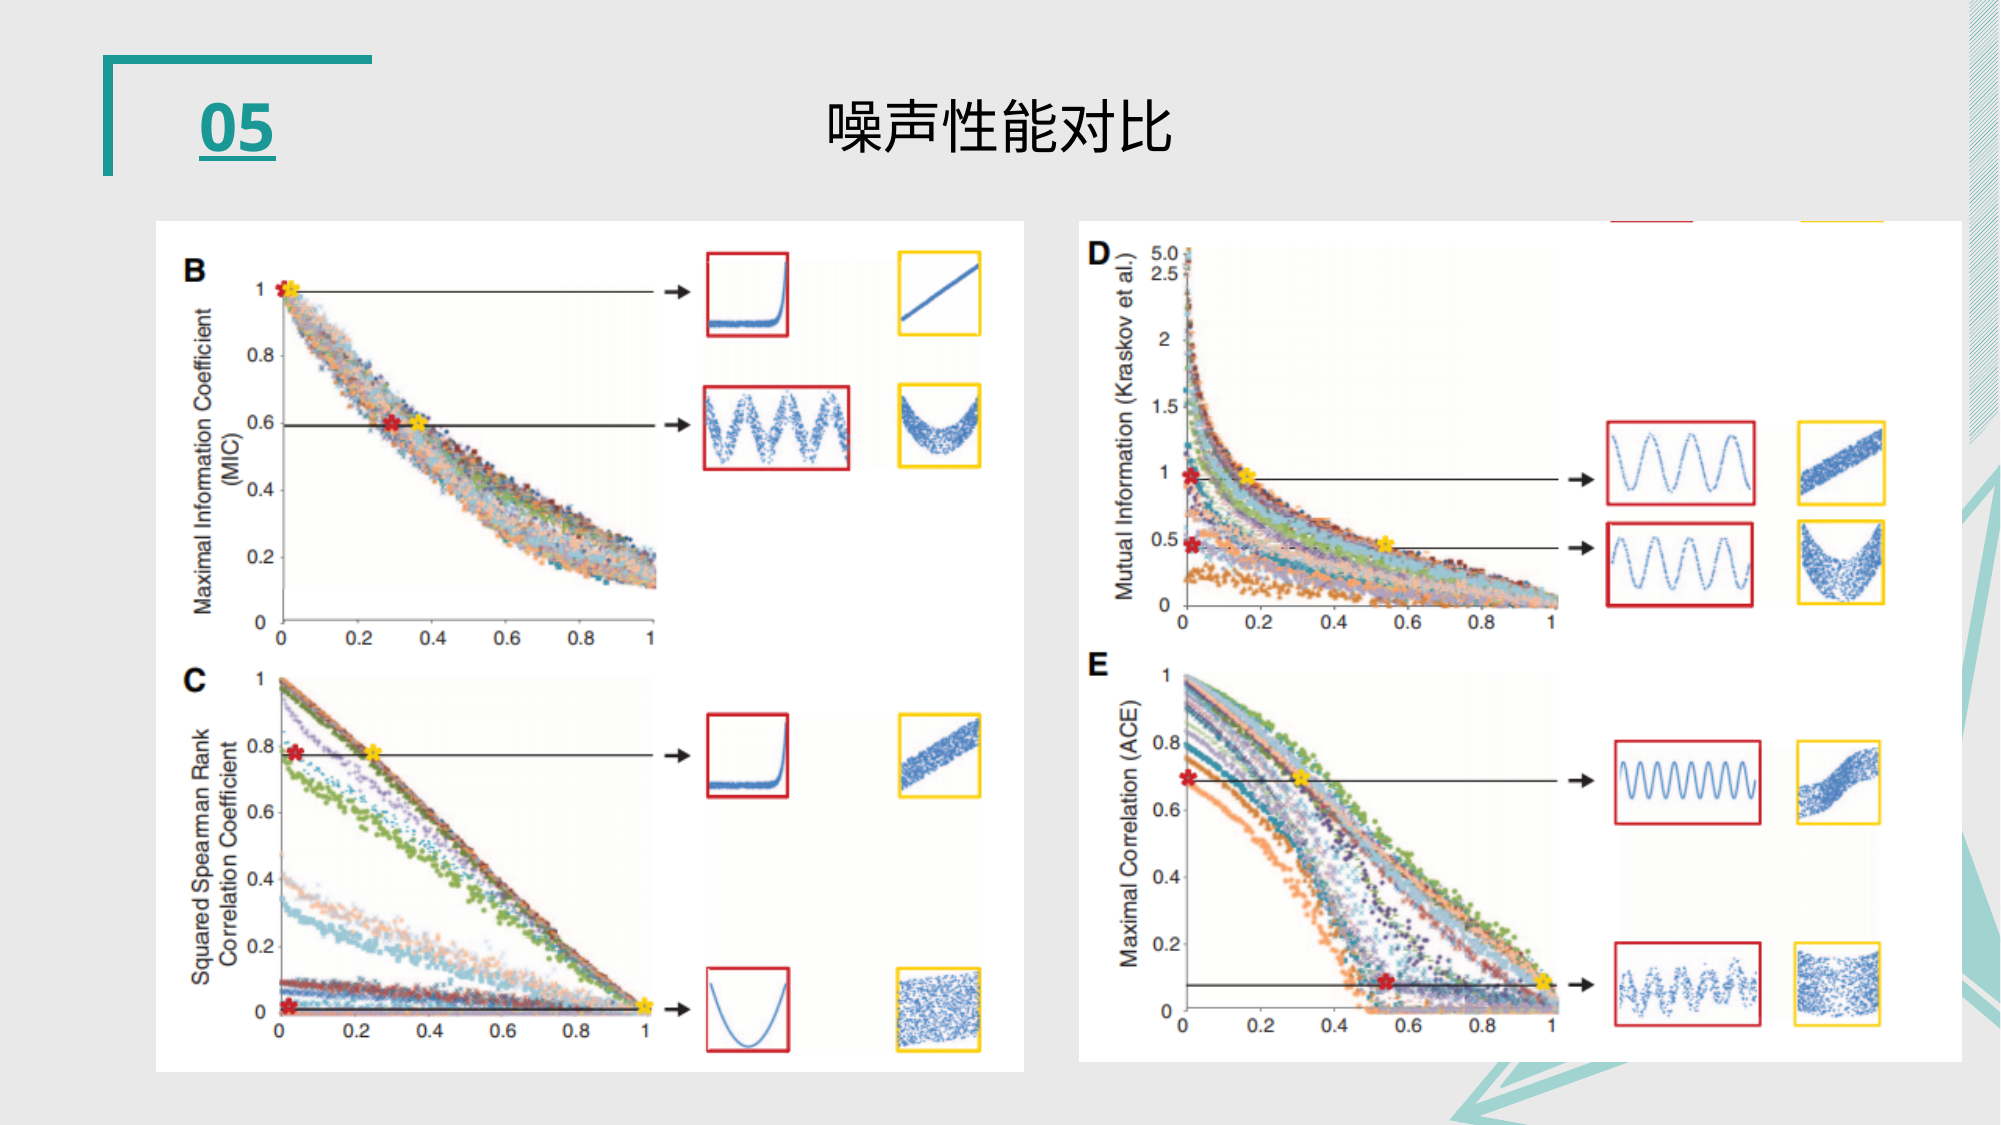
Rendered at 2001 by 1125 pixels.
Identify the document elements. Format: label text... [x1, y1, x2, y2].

picture [1079, 221, 1962, 1063]
text_box 05 [184, 77, 291, 172]
picture [156, 221, 1024, 1072]
text_box 噪声性能对比 [810, 82, 1190, 168]
